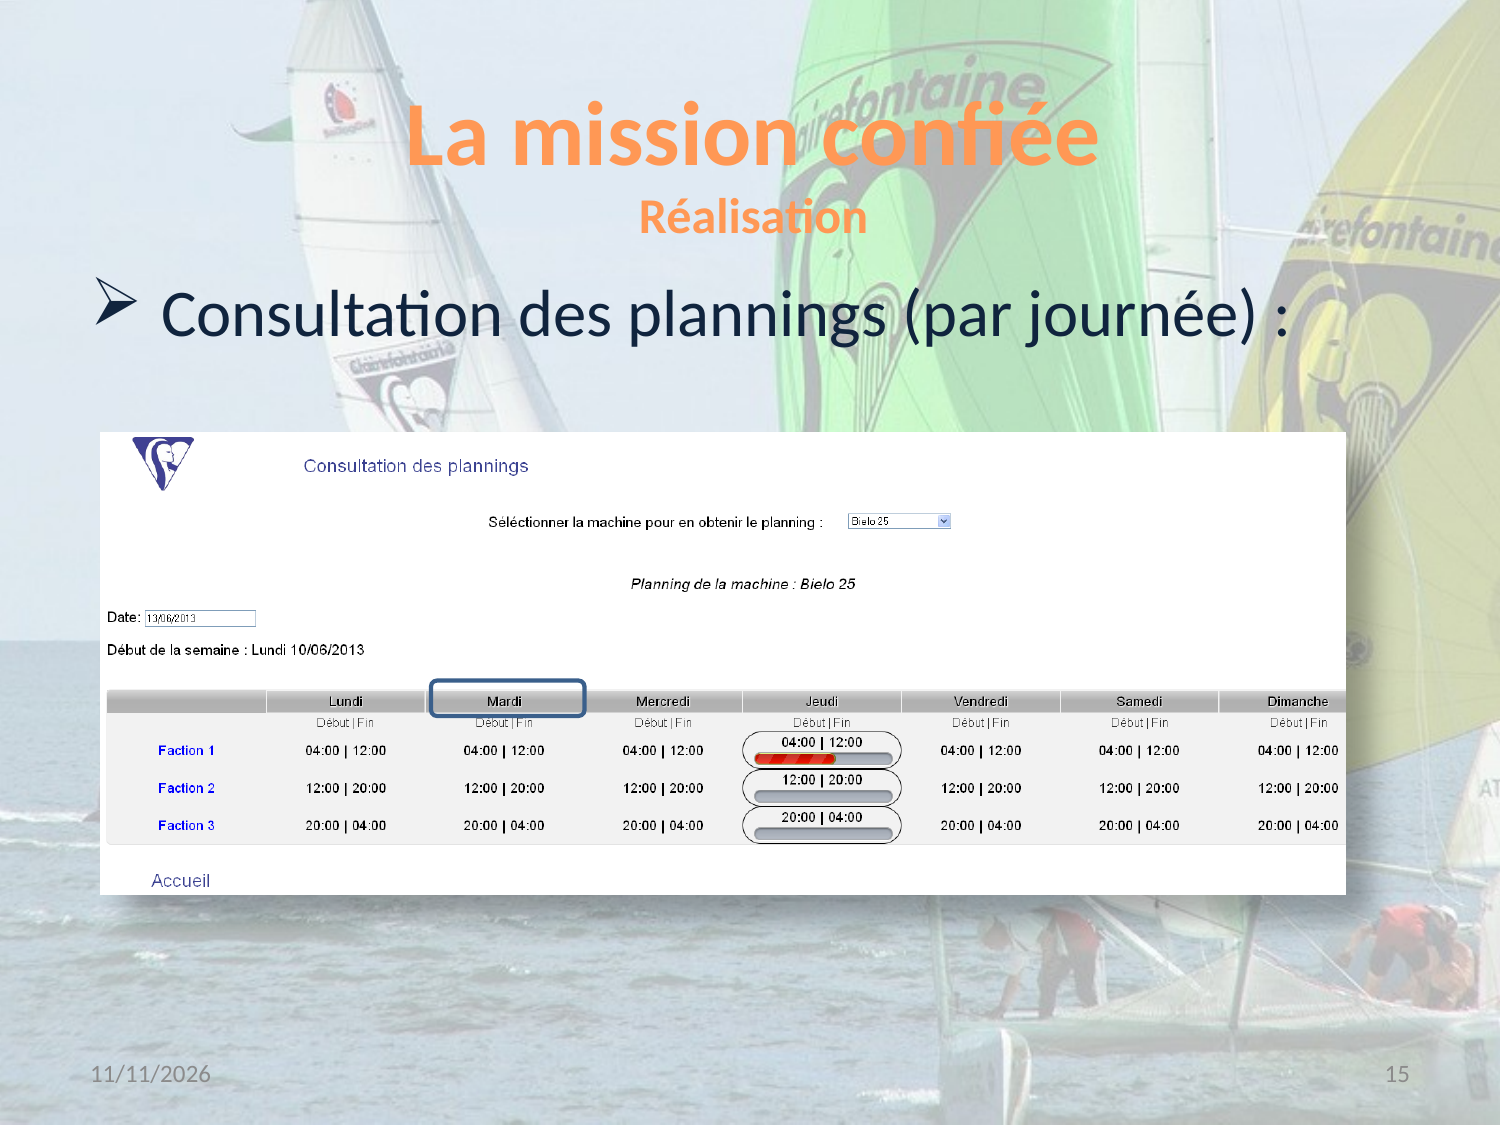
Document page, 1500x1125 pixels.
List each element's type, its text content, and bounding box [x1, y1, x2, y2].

text_box La mission confiée Réalisation [390, 66, 1117, 252]
list Consultation des plannings (par journée) : [75, 262, 1425, 1005]
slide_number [75, 1042, 425, 1103]
slide_number 15 [1074, 1042, 1425, 1103]
picture [0, 0, 1500, 1125]
